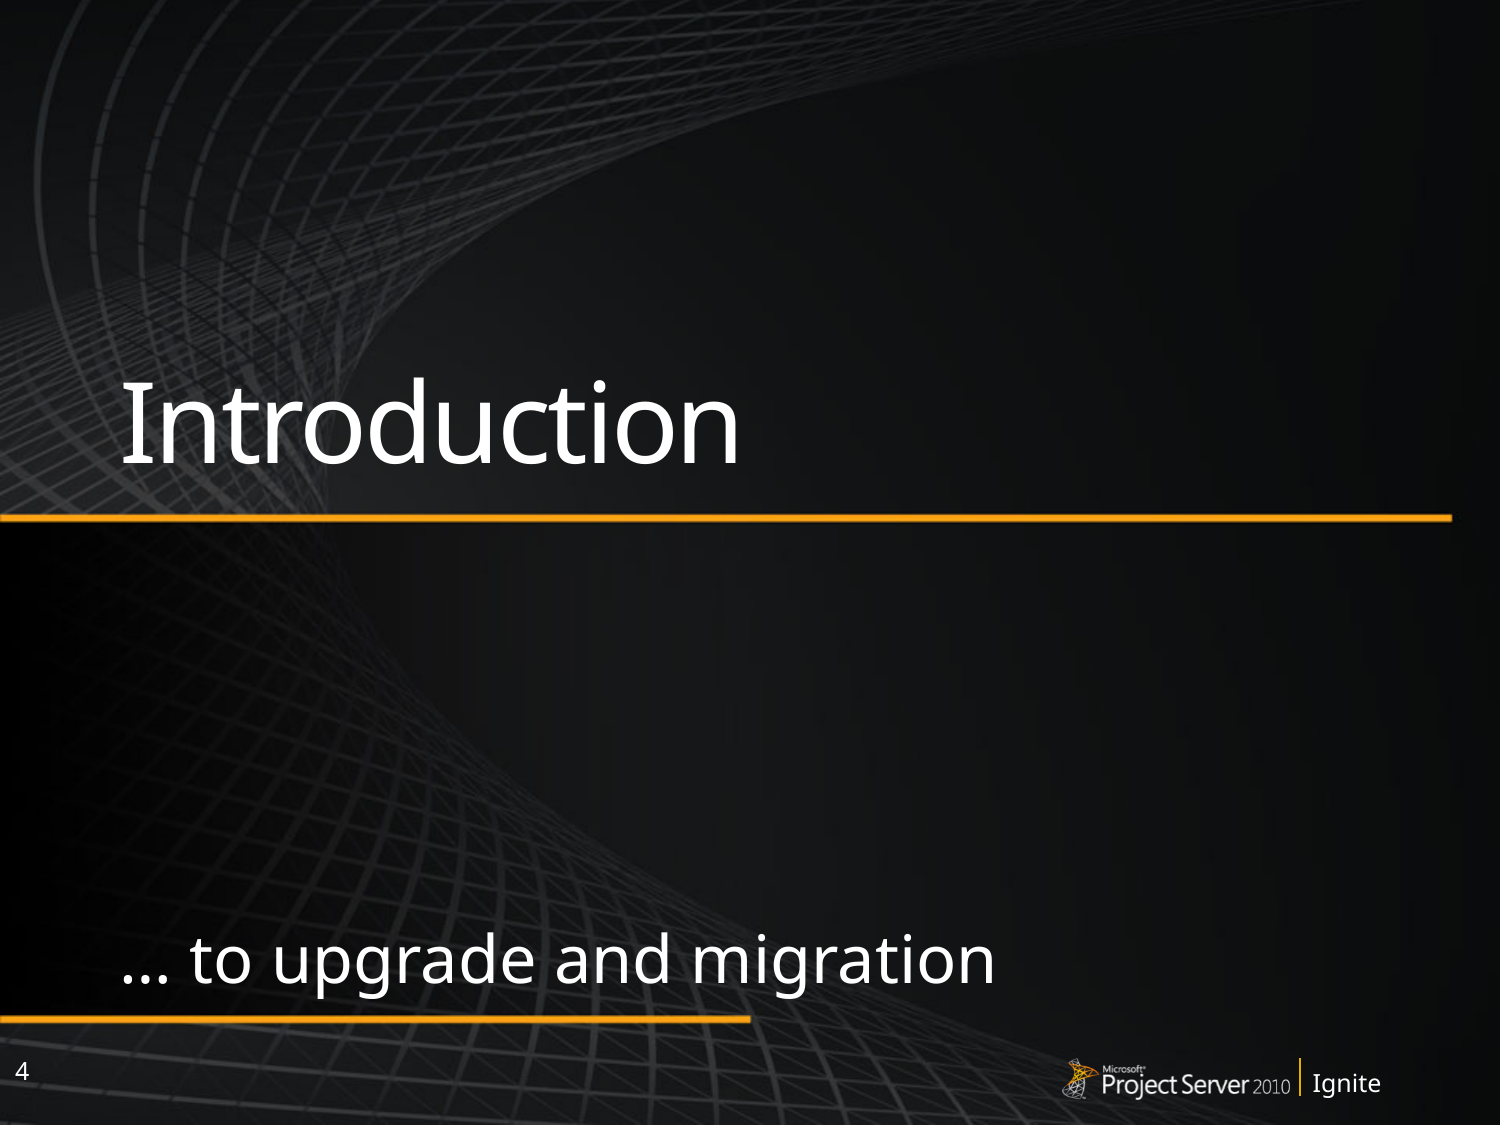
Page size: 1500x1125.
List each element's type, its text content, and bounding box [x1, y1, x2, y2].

picture [0, 0, 1500, 1125]
subtitle … to upgrade and migration [119, 924, 1380, 998]
title Introduction [119, 237, 1380, 488]
slide_number 4 [0, 1042, 350, 1103]
